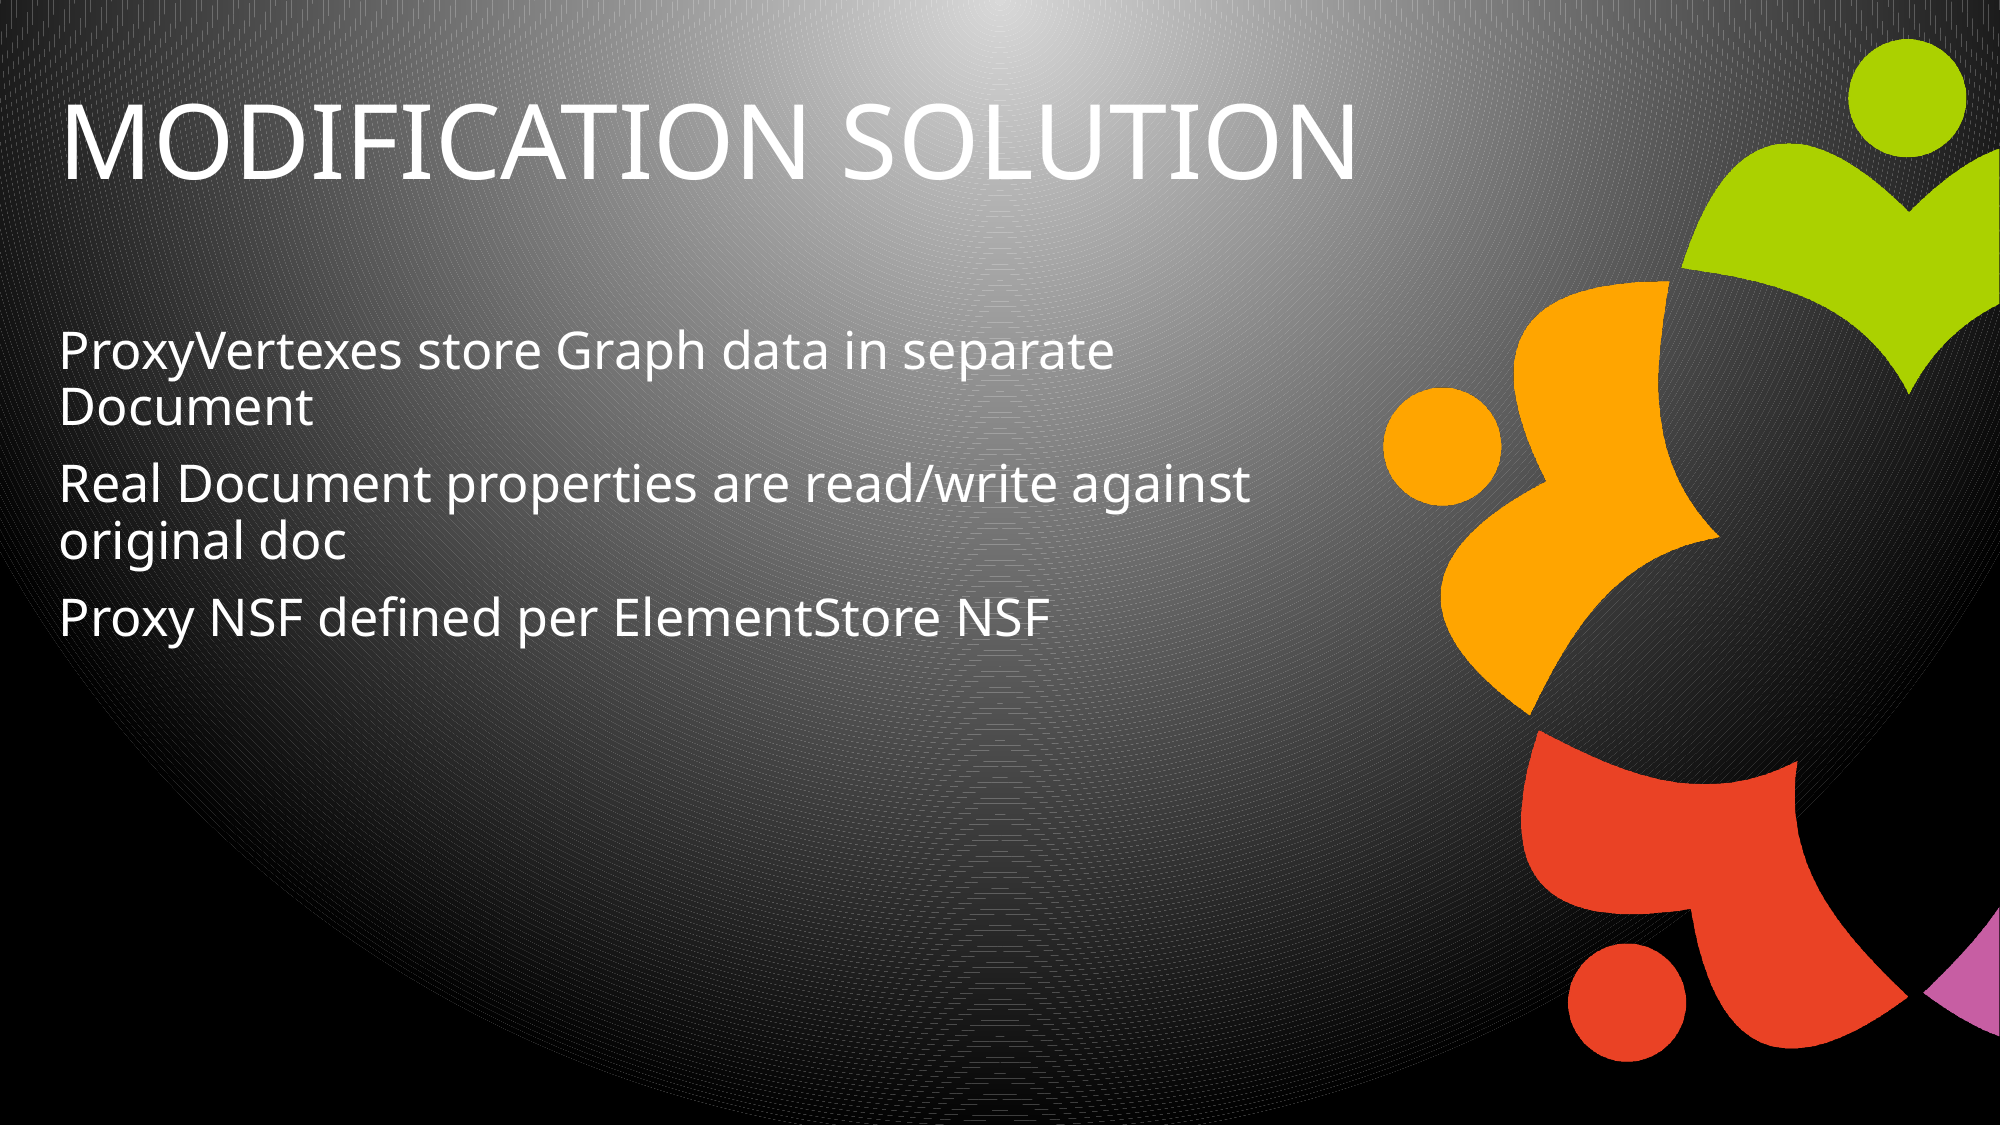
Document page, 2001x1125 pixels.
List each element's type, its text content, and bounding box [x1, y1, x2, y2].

picture [1318, 39, 2000, 1103]
title Modification solution [43, 39, 1743, 252]
list ProxyVertexes store Graph data in separate Document Real Document properties are read/write against original doc Proxy NSF defined per ElementStore NSF [43, 317, 1361, 978]
